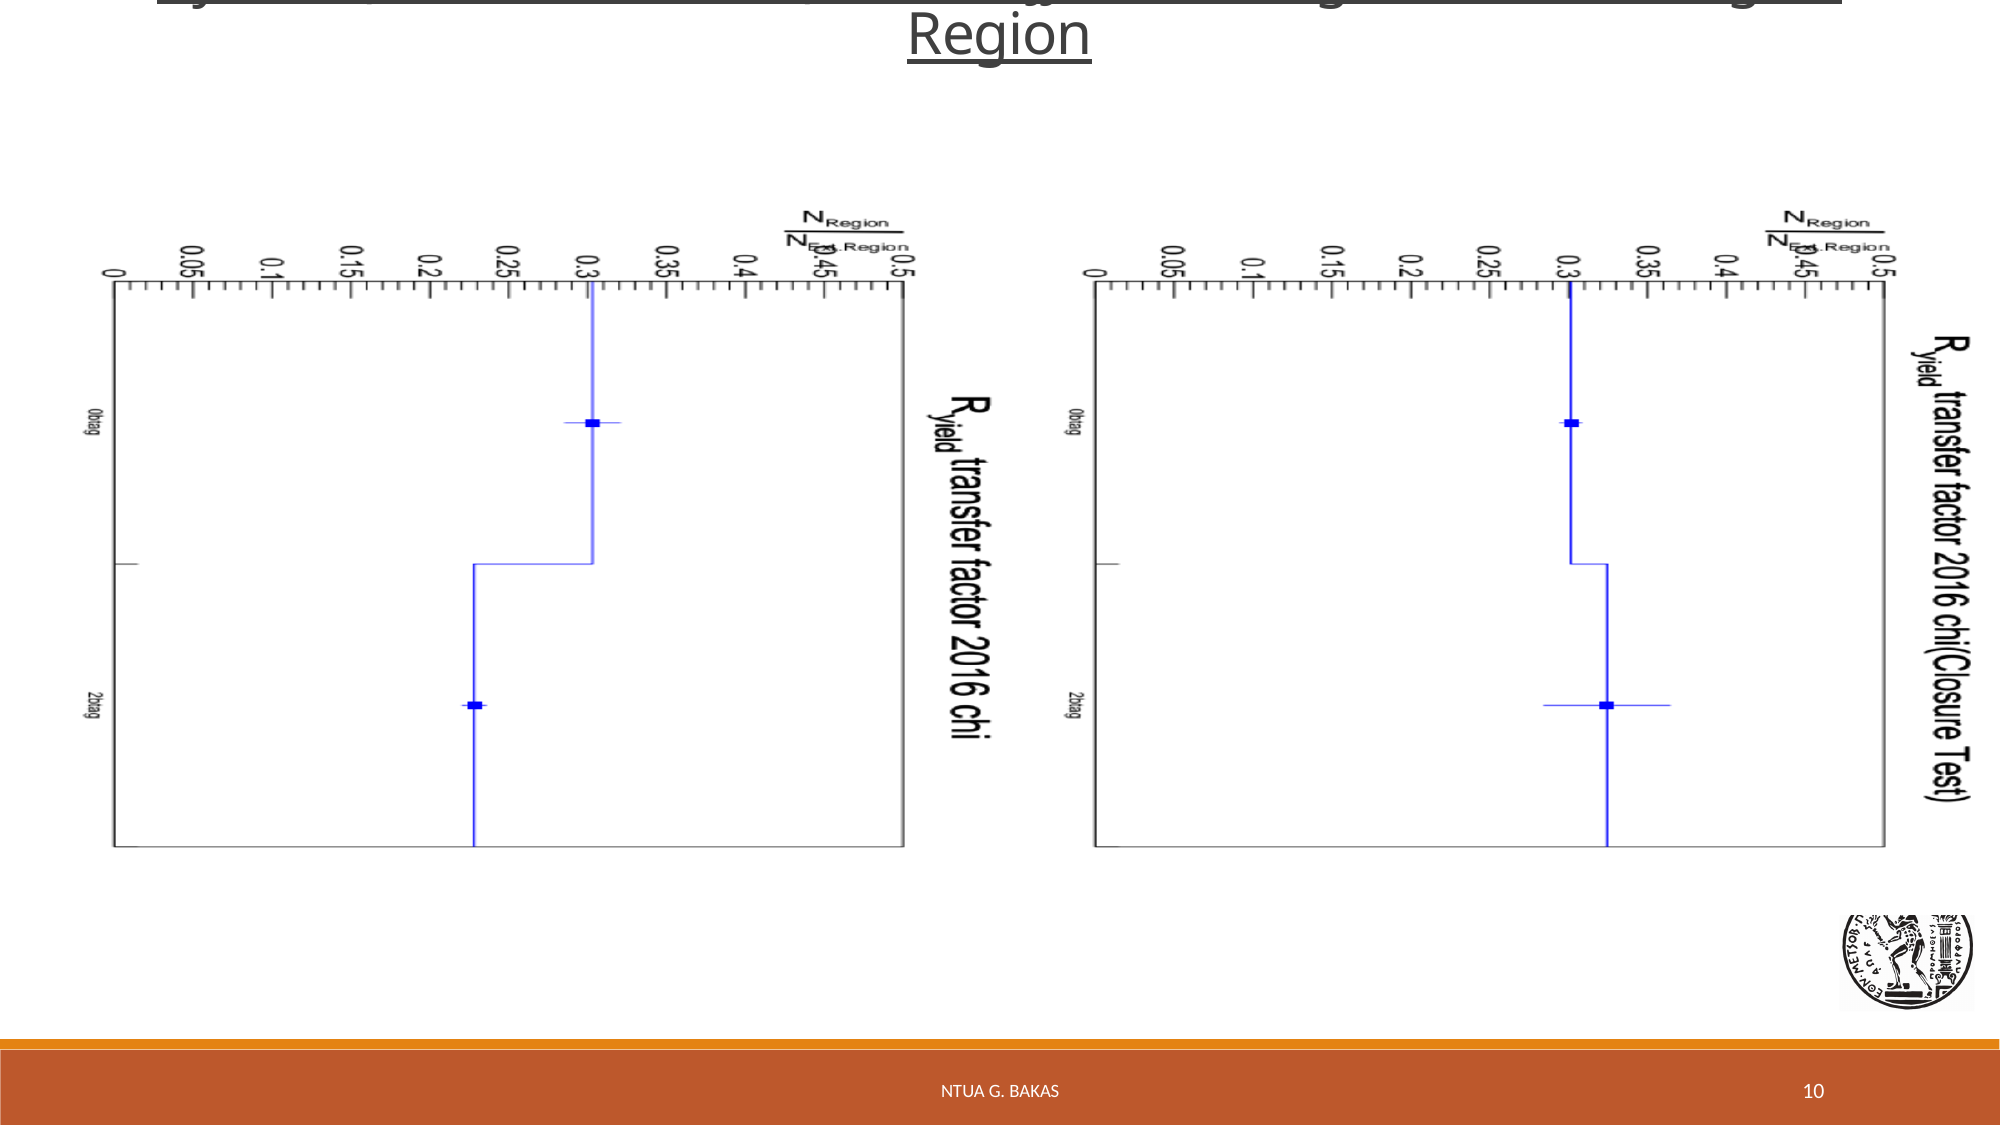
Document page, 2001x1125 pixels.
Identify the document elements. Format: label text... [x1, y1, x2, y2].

picture [156, 71, 862, 1054]
picture [1138, 71, 1975, 1054]
slide_number 10 [1624, 1061, 1840, 1120]
footer NTUA G. Bakas [604, 1059, 1396, 1120]
text_box Ryields (with closure test) from mJJ > 1TeV region  1.5TeV Signal Region [136, 0, 1863, 75]
